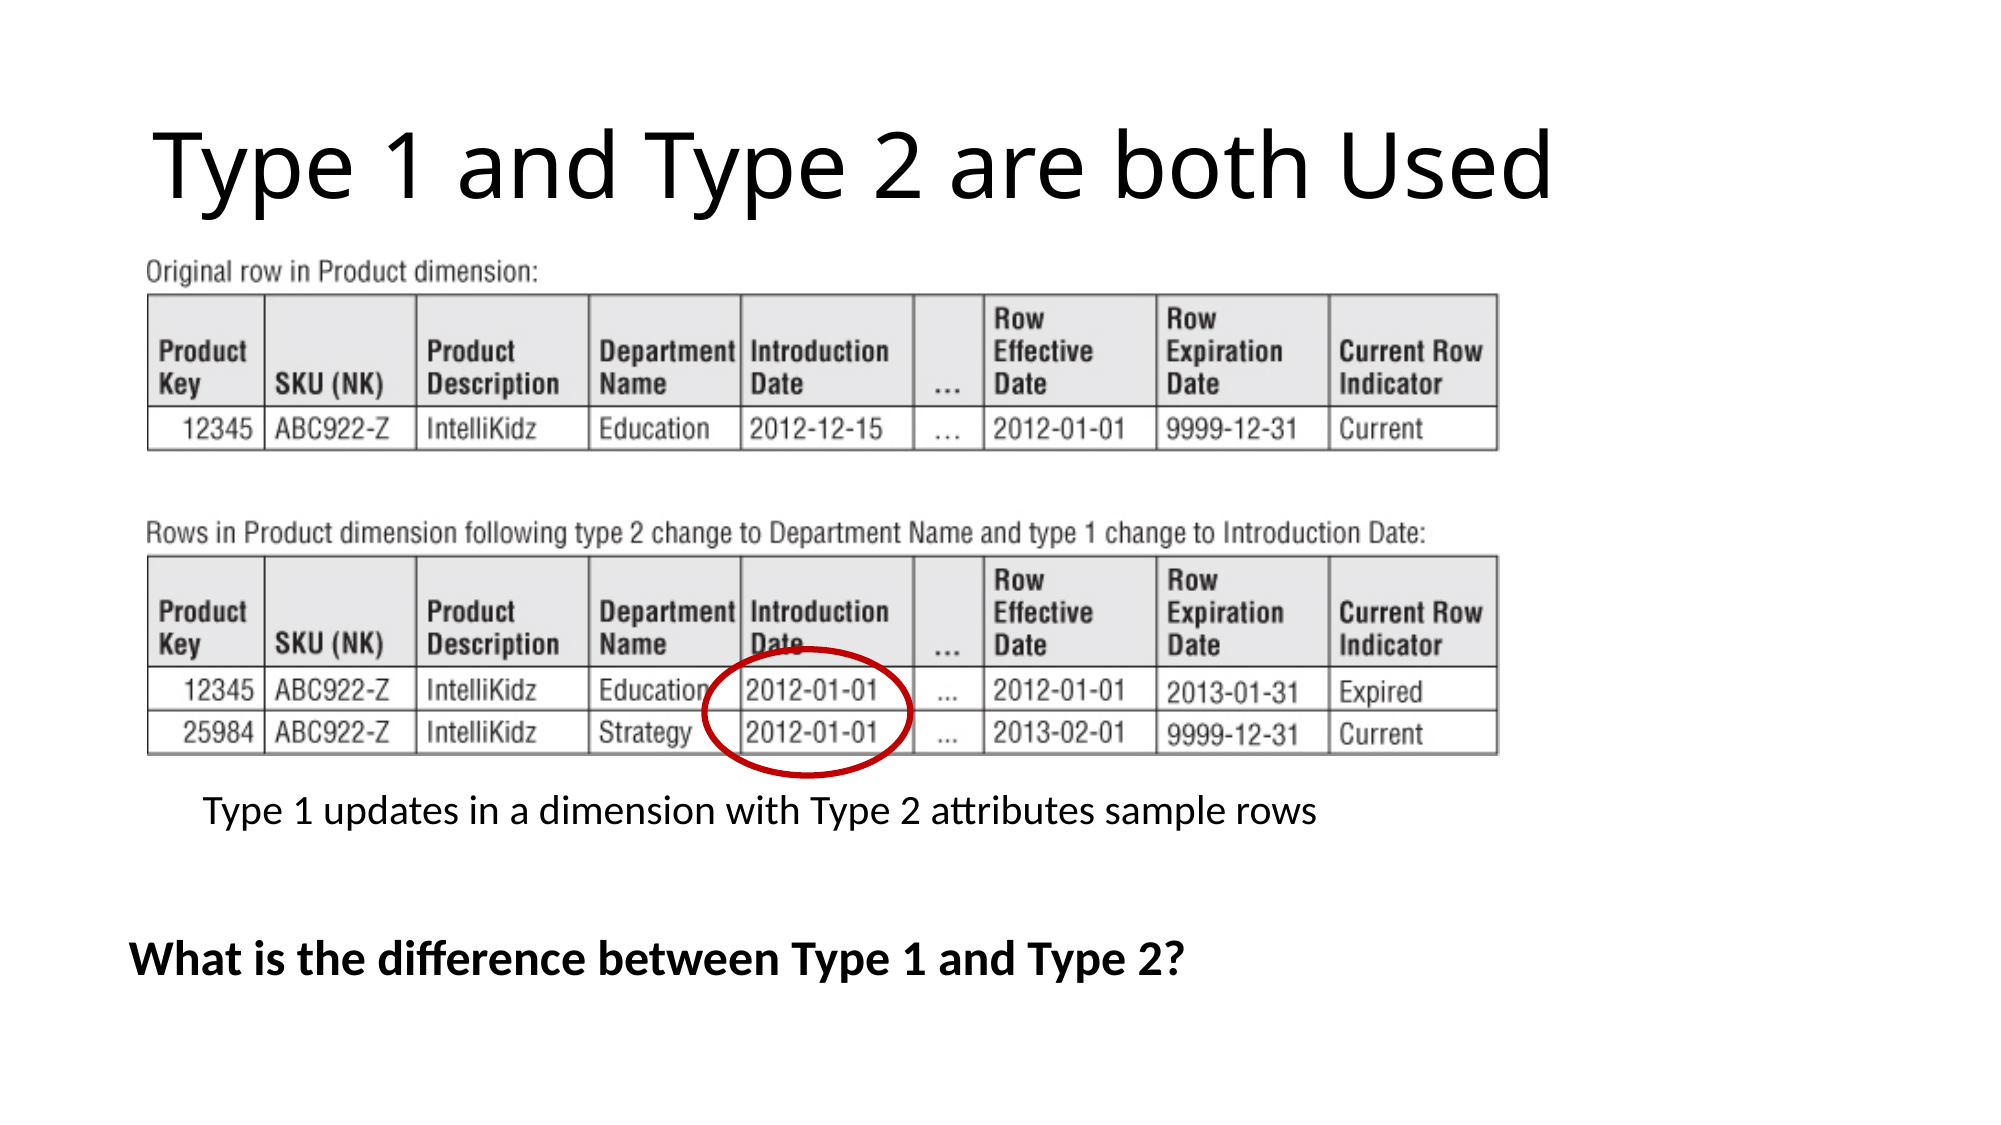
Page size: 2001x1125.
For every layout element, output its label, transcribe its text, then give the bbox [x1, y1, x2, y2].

text_box [731, 756, 884, 775]
text_box Type 1 updates in a dimension with Type 2 attributes sample rows [187, 775, 1333, 841]
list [147, 259, 1500, 756]
text_box What is the difference between Type 1 and Type 2? [113, 918, 1202, 993]
title Type 1 and Type 2 are both Used [137, 59, 1863, 278]
